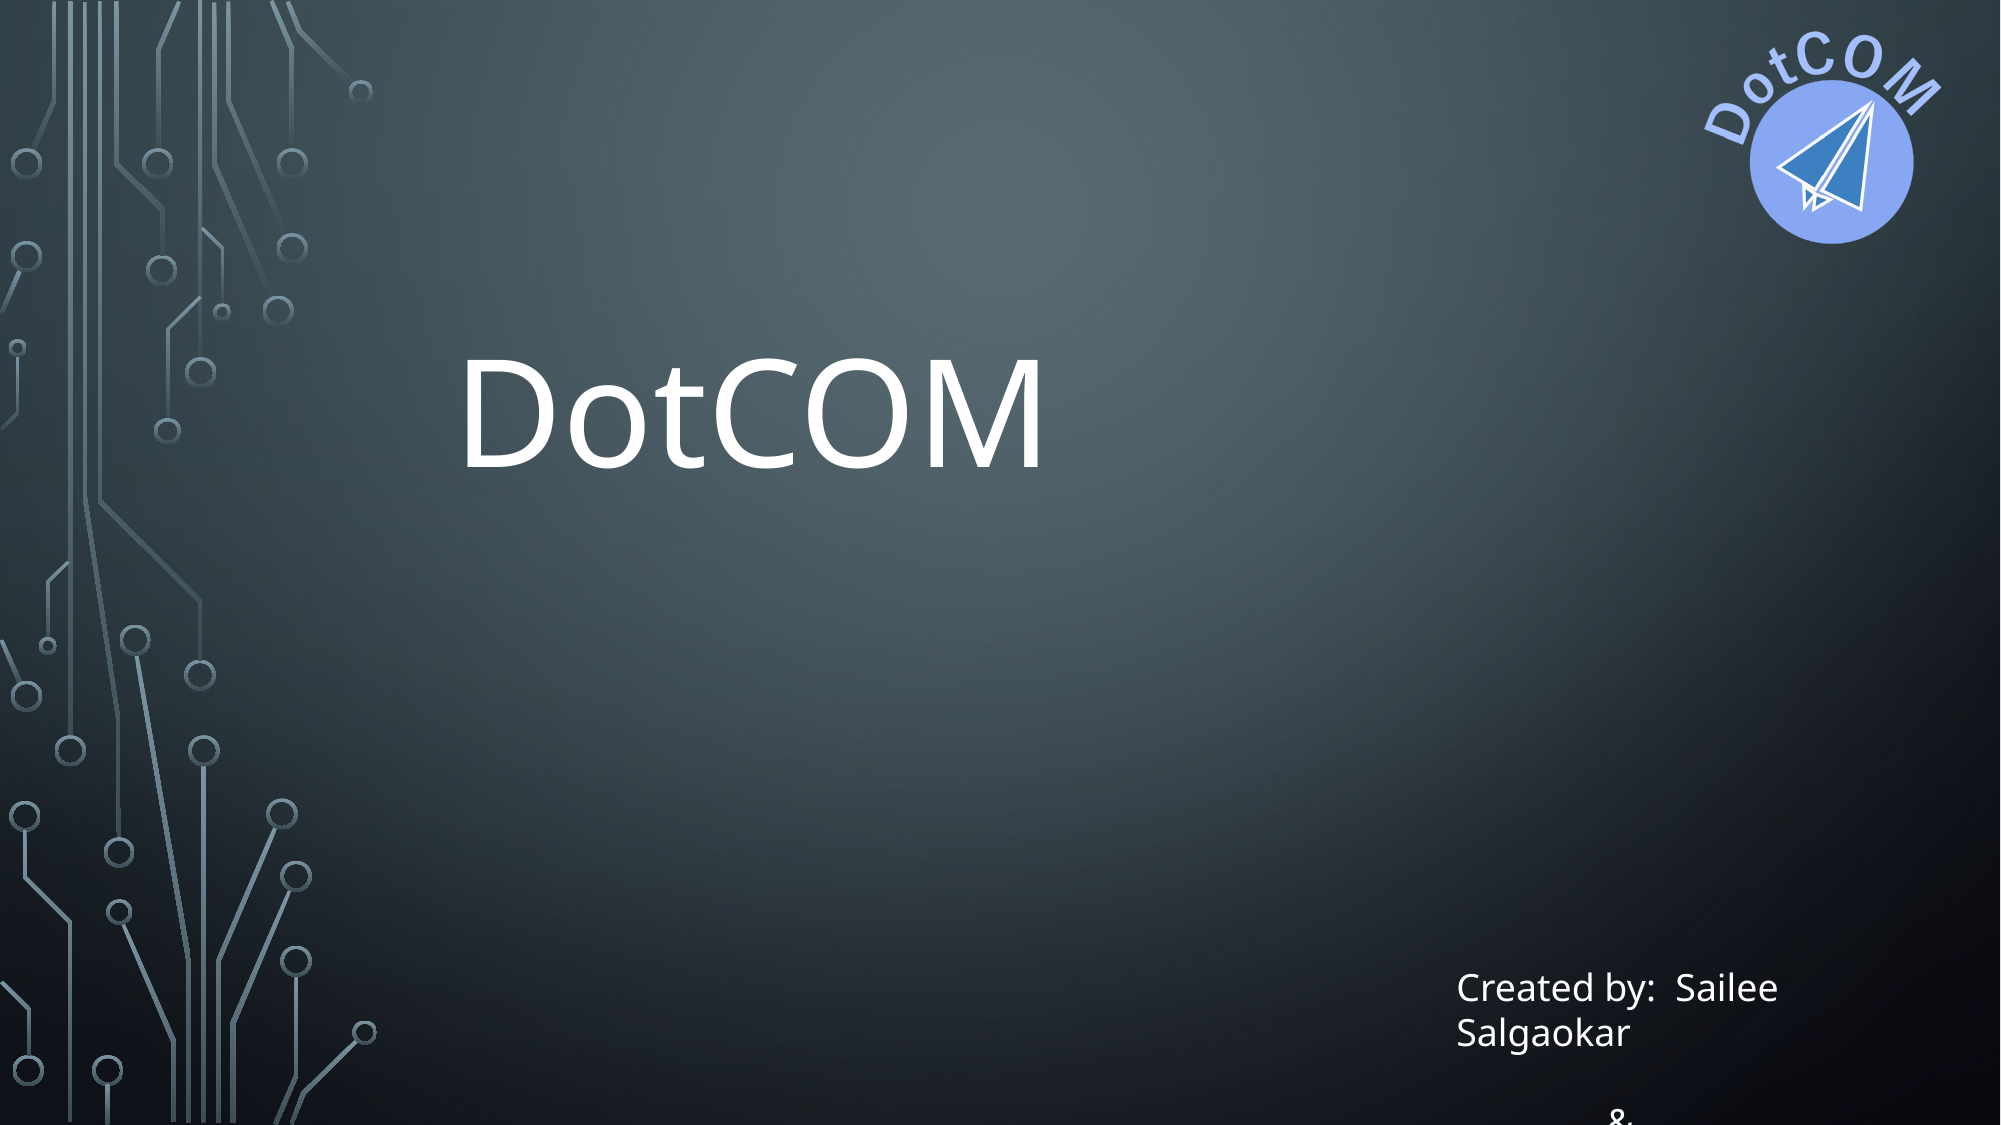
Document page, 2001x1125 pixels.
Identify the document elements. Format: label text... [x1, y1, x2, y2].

text_box DotCOM [438, 310, 1490, 505]
picture [1703, 30, 1942, 244]
text_box Created by: Sailee Salgaokar & Jahnvi Thakkar [1441, 956, 1953, 1125]
